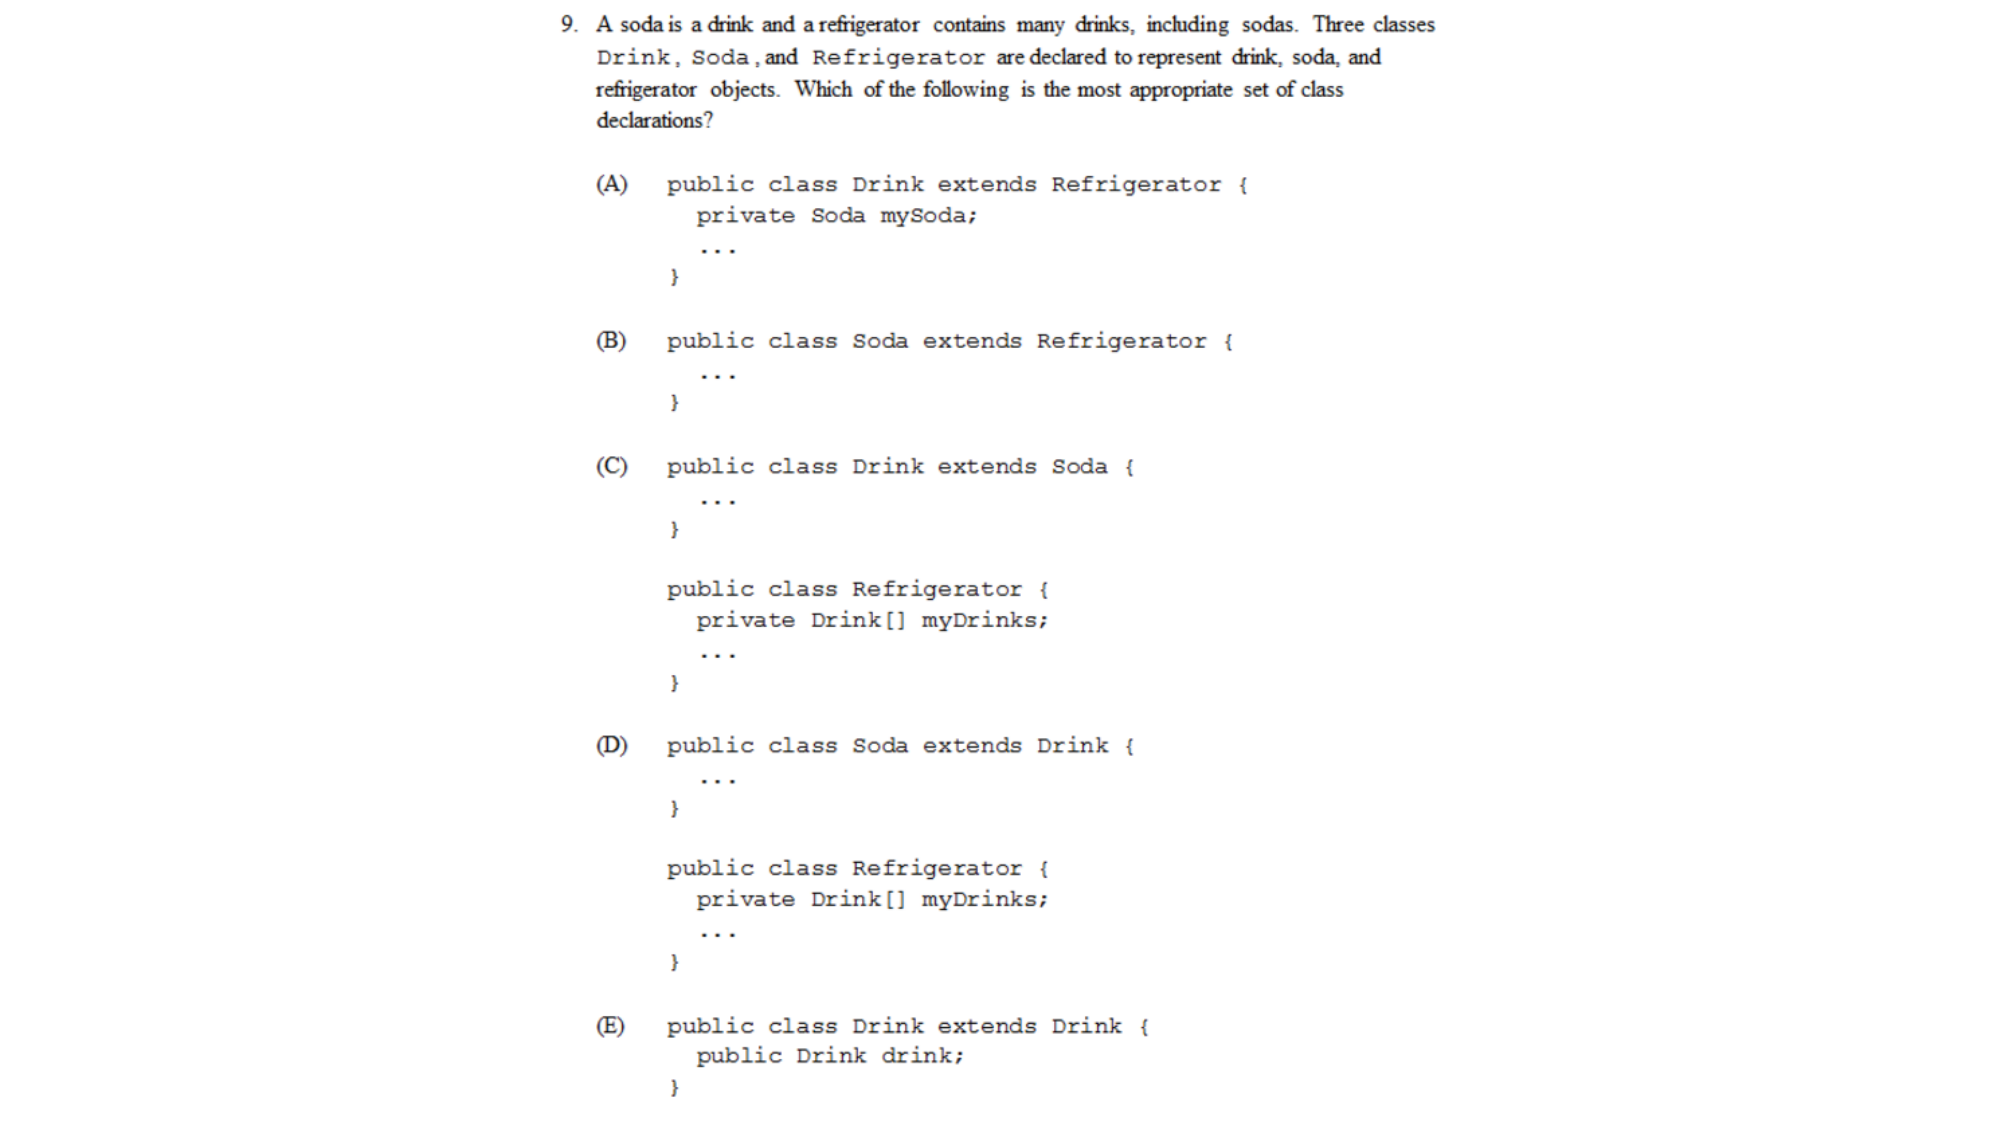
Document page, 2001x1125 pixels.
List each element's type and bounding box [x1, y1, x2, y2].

picture [548, 0, 1452, 1125]
